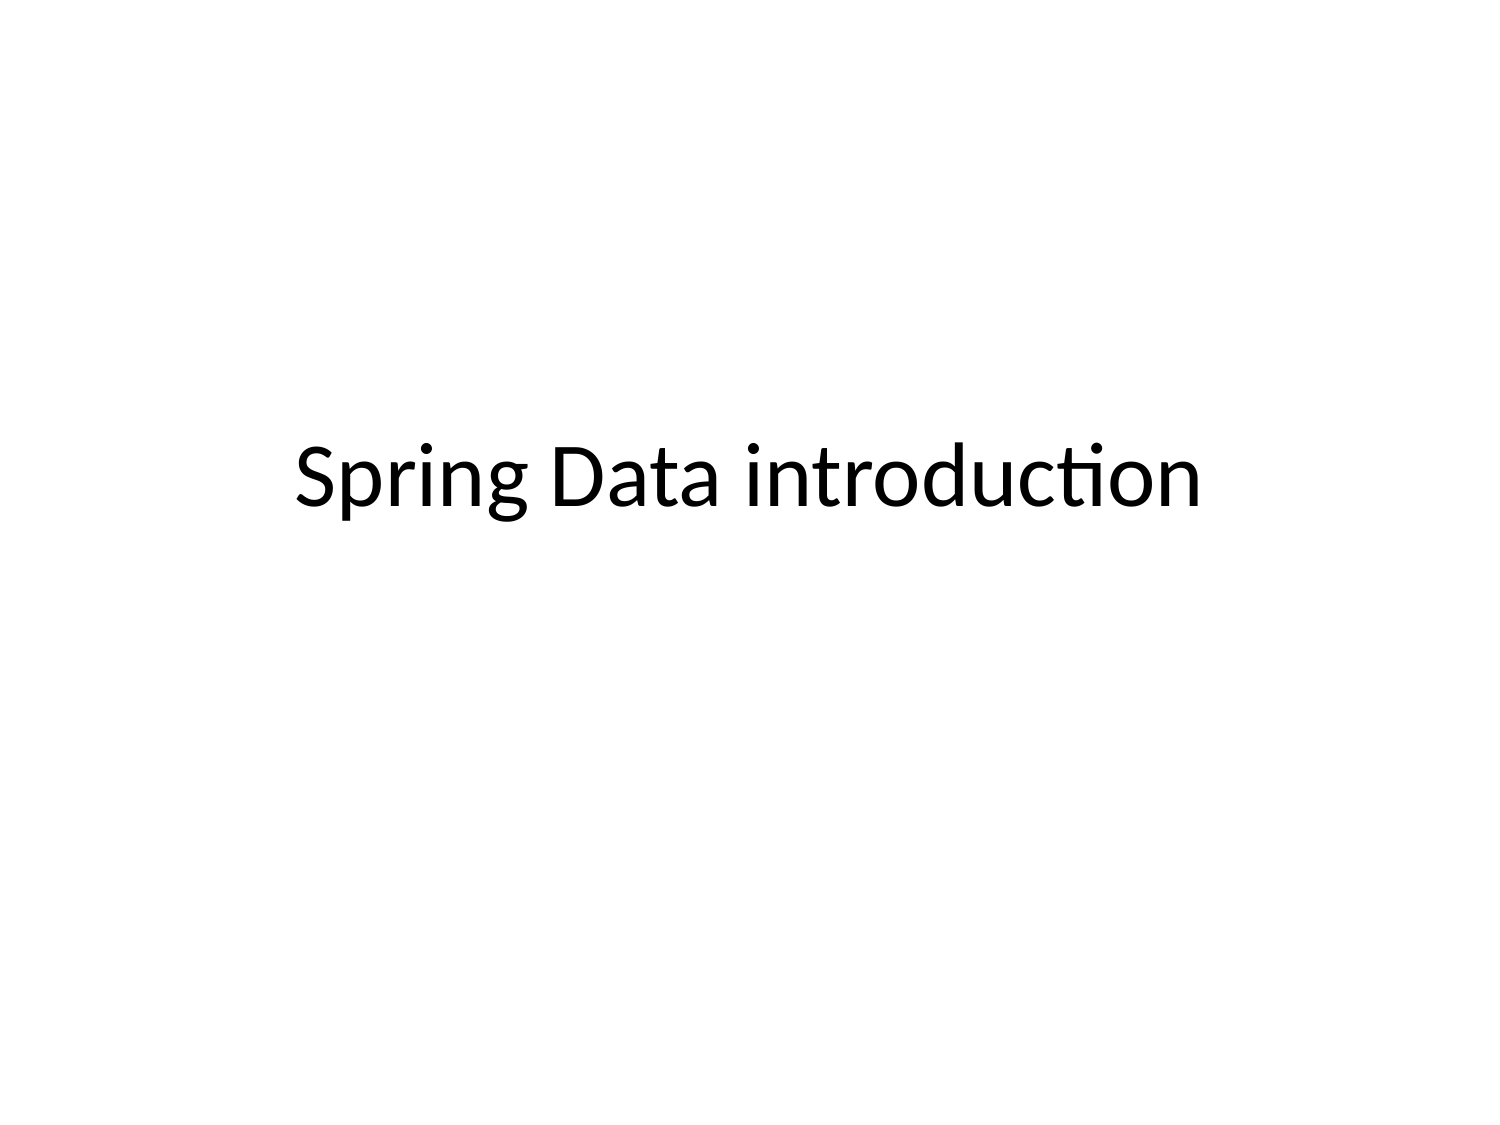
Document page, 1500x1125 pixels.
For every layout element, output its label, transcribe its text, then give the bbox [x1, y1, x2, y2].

title Spring Data introduction [112, 349, 1388, 591]
